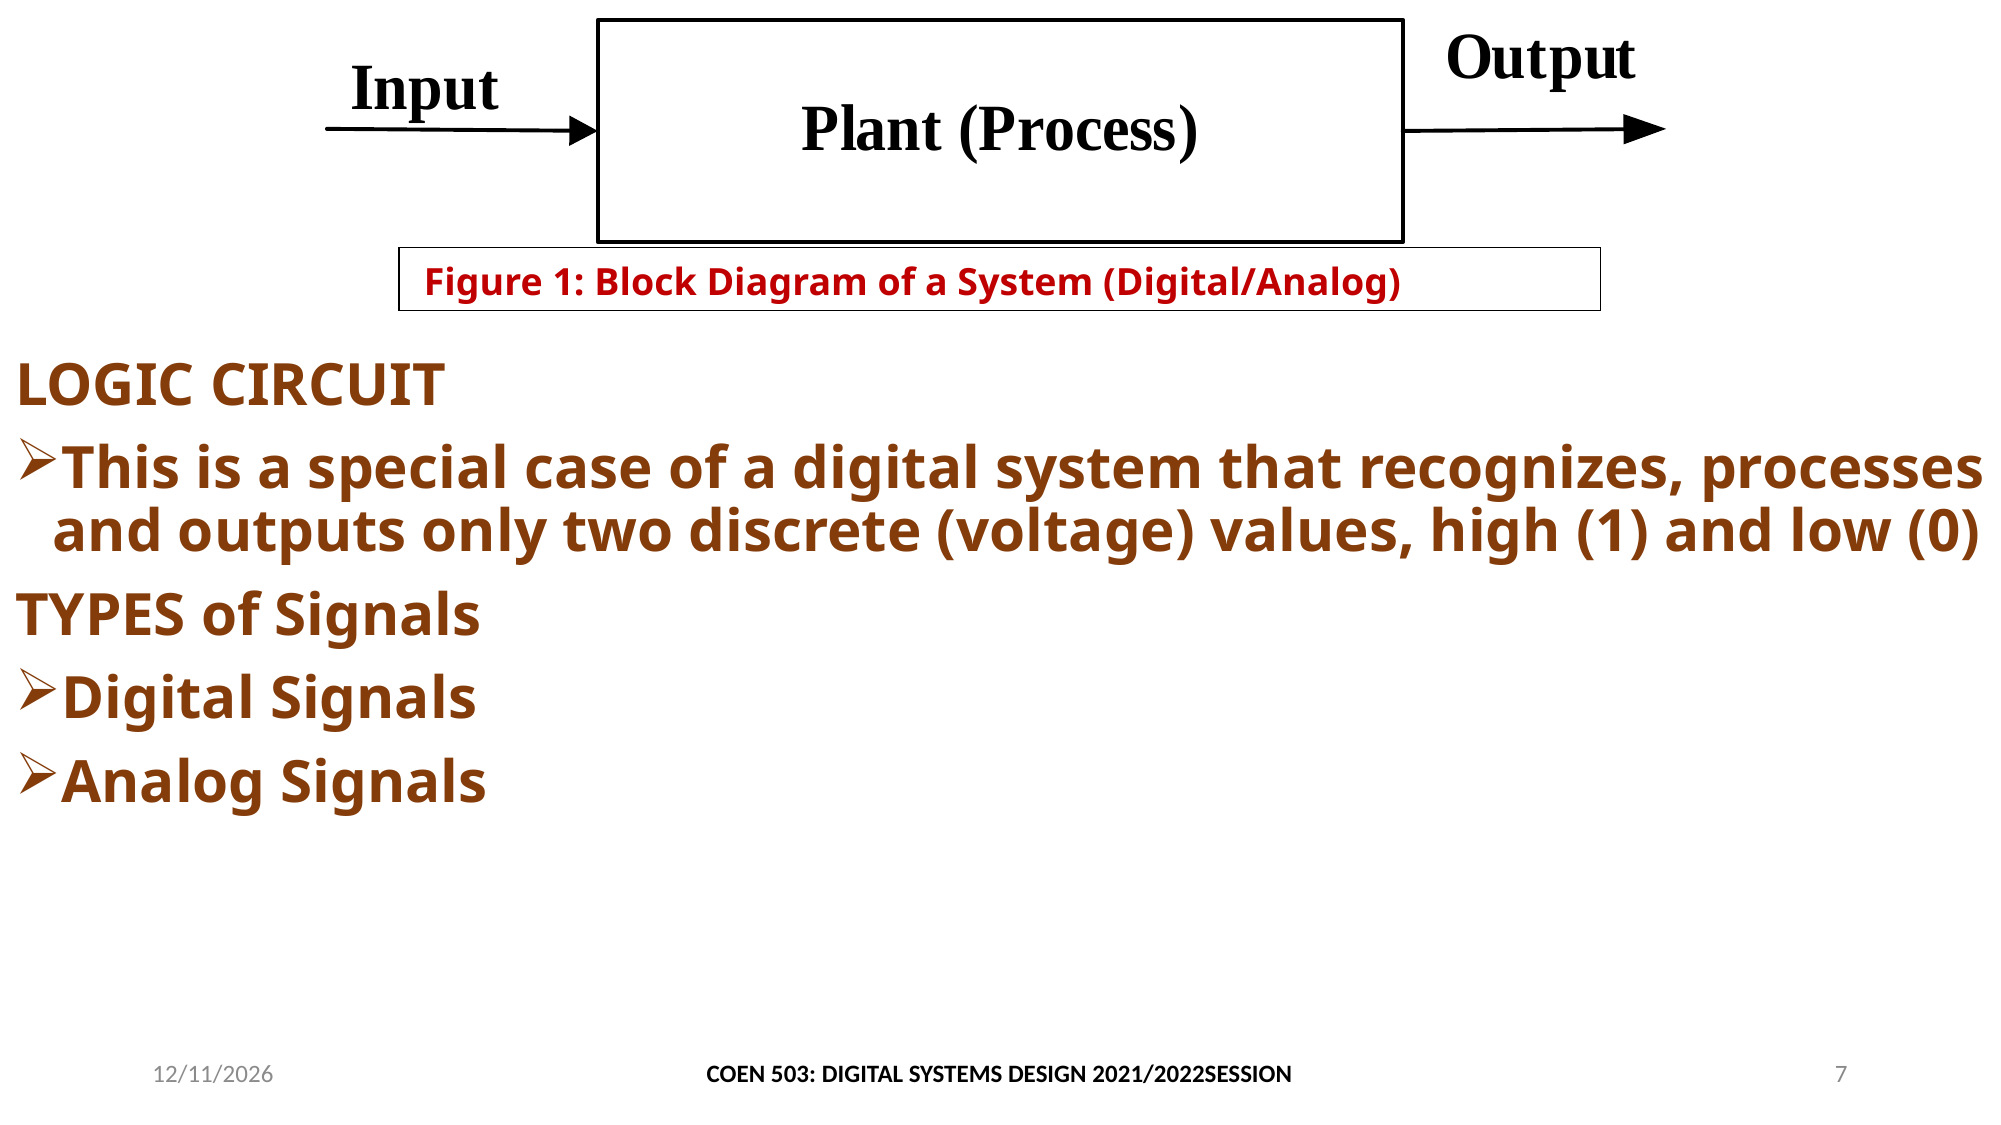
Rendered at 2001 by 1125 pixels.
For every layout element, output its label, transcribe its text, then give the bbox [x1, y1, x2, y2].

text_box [289, 0, 1711, 244]
text_box Figure 1: Block Diagram of a System (Digital/Analog) [399, 247, 1601, 311]
list LOGIC CIRCUIT This is a special case of a digital system that recognizes, processes and outputs only two discrete (voltage) values, high (1) and low (0) TYPES of Signals Digital Signals Analog Signals [0, 347, 2000, 1013]
slide_number 7 [1412, 1042, 1863, 1103]
footer COEN 503: DIGITAL SYSTEMS DESIGN 2021/2022SESSION [662, 1042, 1338, 1103]
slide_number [137, 1042, 588, 1103]
